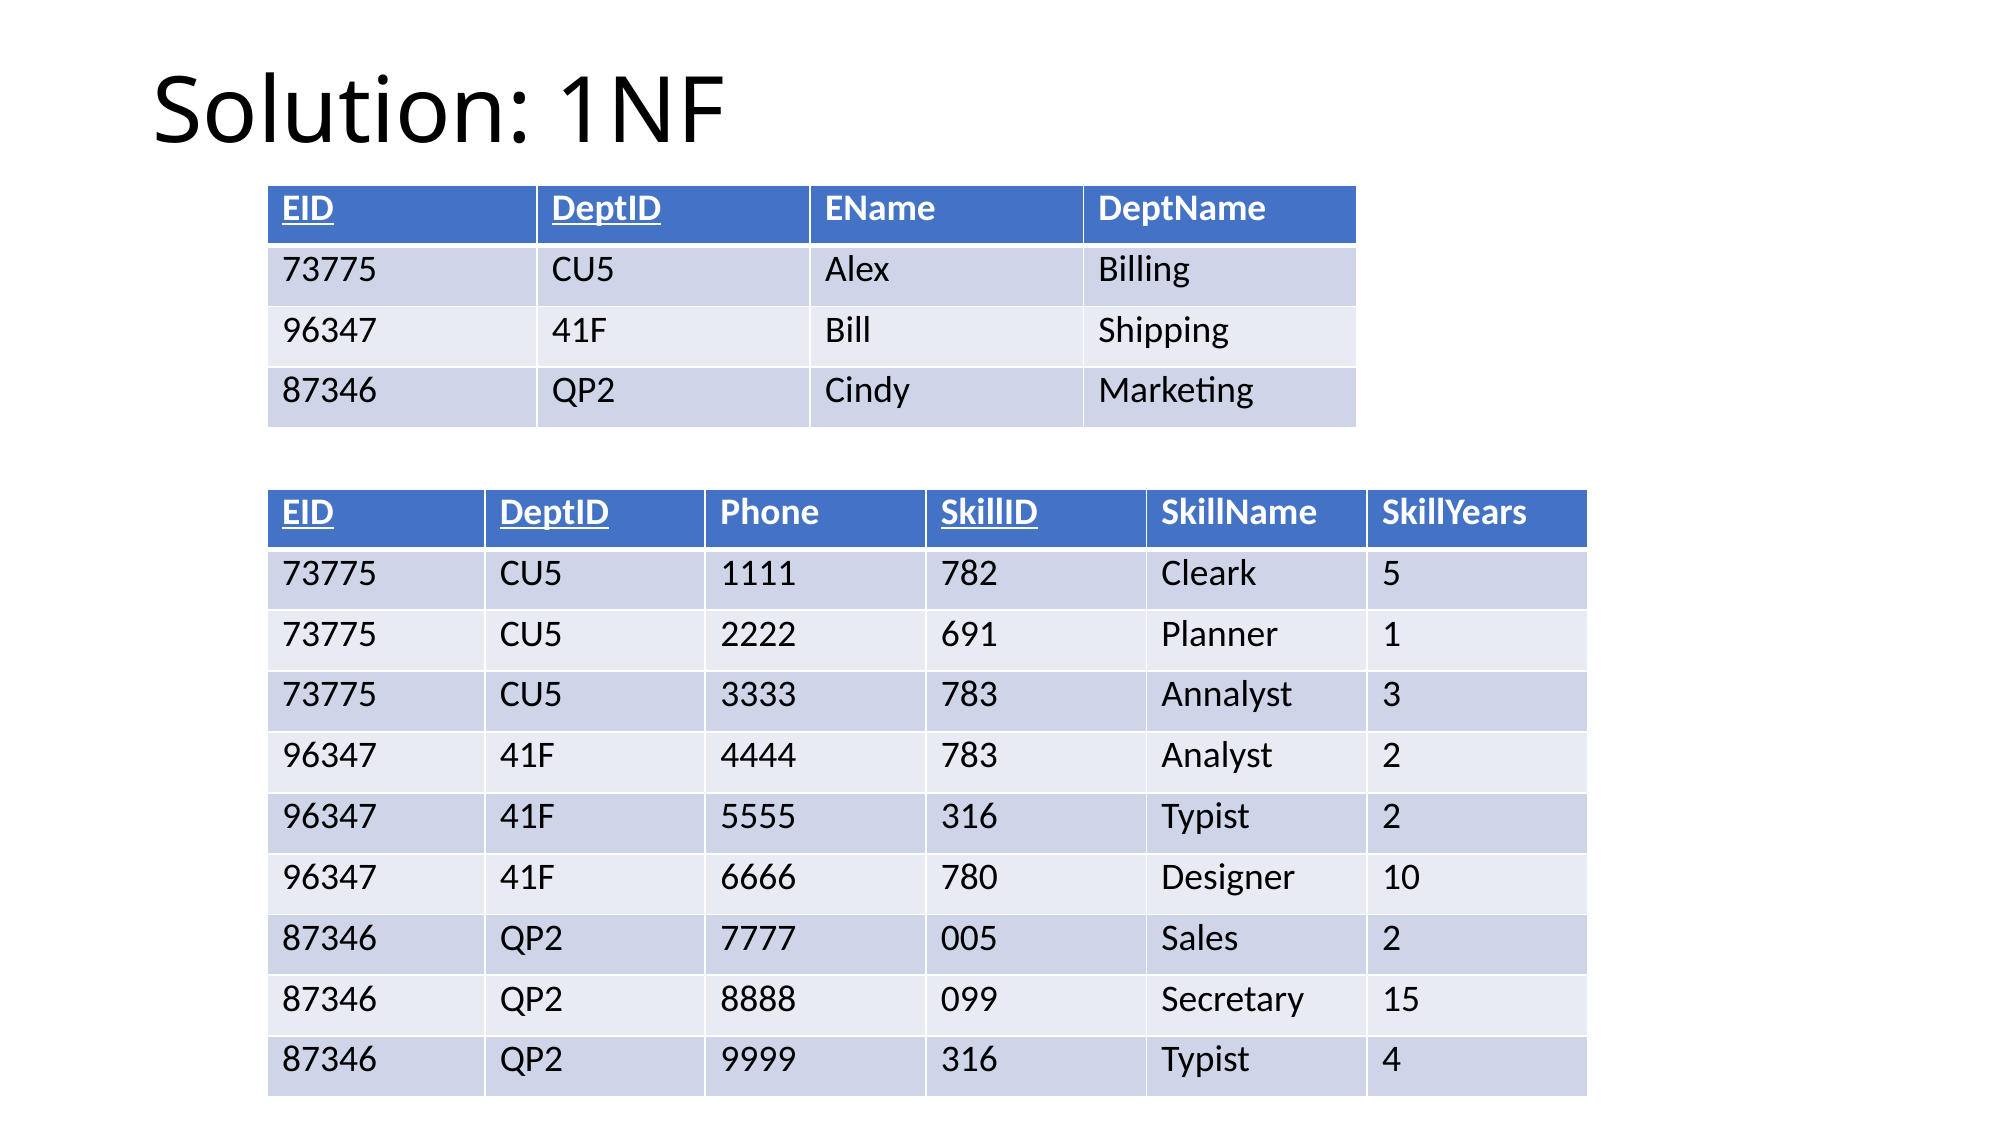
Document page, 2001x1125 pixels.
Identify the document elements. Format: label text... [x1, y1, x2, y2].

table_header Phone [706, 490, 925, 547]
table_cell 1 [1368, 611, 1587, 670]
table_cell 87346 [268, 368, 536, 427]
table_cell 4444 [706, 733, 925, 792]
table_cell 2222 [706, 611, 925, 670]
table_cell 099 [927, 976, 1146, 1035]
table_cell Billing [1084, 248, 1356, 306]
table_cell 782 [927, 552, 1146, 609]
table_header DeptID [486, 490, 704, 547]
table_cell 5555 [706, 794, 925, 853]
table_cell 87346 [268, 1037, 484, 1096]
table_cell 3333 [706, 672, 925, 731]
table_cell Marketing [1084, 368, 1356, 427]
table_cell 41F [486, 855, 704, 914]
table_cell 73775 [268, 672, 484, 731]
table_cell Typist [1147, 1037, 1366, 1096]
table_cell 96347 [268, 794, 484, 853]
table_header EName [811, 186, 1083, 243]
table_cell 73775 [268, 611, 484, 670]
table_cell CU5 [486, 611, 704, 670]
table_cell 96347 [268, 307, 536, 366]
table_cell 783 [927, 733, 1146, 792]
table_cell QP2 [486, 976, 704, 1035]
table_cell 316 [927, 1037, 1146, 1096]
table_header EID [268, 490, 484, 547]
table_cell QP2 [486, 915, 704, 974]
table_cell 9999 [706, 1037, 925, 1096]
table_cell Cindy [811, 368, 1083, 427]
table_header DeptName [1084, 186, 1356, 243]
table_cell 2 [1368, 915, 1587, 974]
table_cell 1111 [706, 552, 925, 609]
table_cell CU5 [486, 672, 704, 731]
table_cell Bill [811, 307, 1083, 366]
title Solution: 1NF [137, 3, 1863, 222]
table_cell 2 [1368, 794, 1587, 853]
table_cell 780 [927, 855, 1146, 914]
table_cell CU5 [486, 552, 704, 609]
table_cell 7777 [706, 915, 925, 974]
table_cell 783 [927, 672, 1146, 731]
table_cell QP2 [538, 368, 809, 427]
table_cell 41F [486, 733, 704, 792]
table_cell Shipping [1084, 307, 1356, 366]
table_cell 005 [927, 915, 1146, 974]
table_cell CU5 [538, 248, 809, 306]
table_cell 15 [1368, 976, 1587, 1035]
table_cell Typist [1147, 794, 1366, 853]
table_cell 5 [1368, 552, 1587, 609]
table_cell 691 [927, 611, 1146, 670]
table_cell Annalyst [1147, 672, 1366, 731]
table_header SkillYears [1368, 490, 1587, 547]
table_cell Cleark [1147, 552, 1366, 609]
table_cell Planner [1147, 611, 1366, 670]
table_cell 10 [1368, 855, 1587, 914]
table_cell 96347 [268, 855, 484, 914]
table_header SkillName [1147, 490, 1366, 547]
table_header EID [268, 186, 536, 243]
table_cell Designer [1147, 855, 1366, 914]
table_cell Secretary [1147, 976, 1366, 1035]
table_cell 6666 [706, 855, 925, 914]
table_cell 4 [1368, 1037, 1587, 1096]
table_cell 8888 [706, 976, 925, 1035]
table_cell Alex [811, 248, 1083, 306]
table_header SkillID [927, 490, 1146, 547]
table_cell 73775 [268, 248, 536, 306]
table_cell 41F [538, 307, 809, 366]
table_cell 41F [486, 794, 704, 853]
table_cell 2 [1368, 733, 1587, 792]
table_cell 73775 [268, 552, 484, 609]
table_header DeptID [538, 186, 809, 243]
table_cell 96347 [268, 733, 484, 792]
table_cell 3 [1368, 672, 1587, 731]
table_cell 316 [927, 794, 1146, 853]
table_cell Analyst [1147, 733, 1366, 792]
table_cell 87346 [268, 915, 484, 974]
table_cell 87346 [268, 976, 484, 1035]
table_cell QP2 [486, 1037, 704, 1096]
table_cell Sales [1147, 915, 1366, 974]
